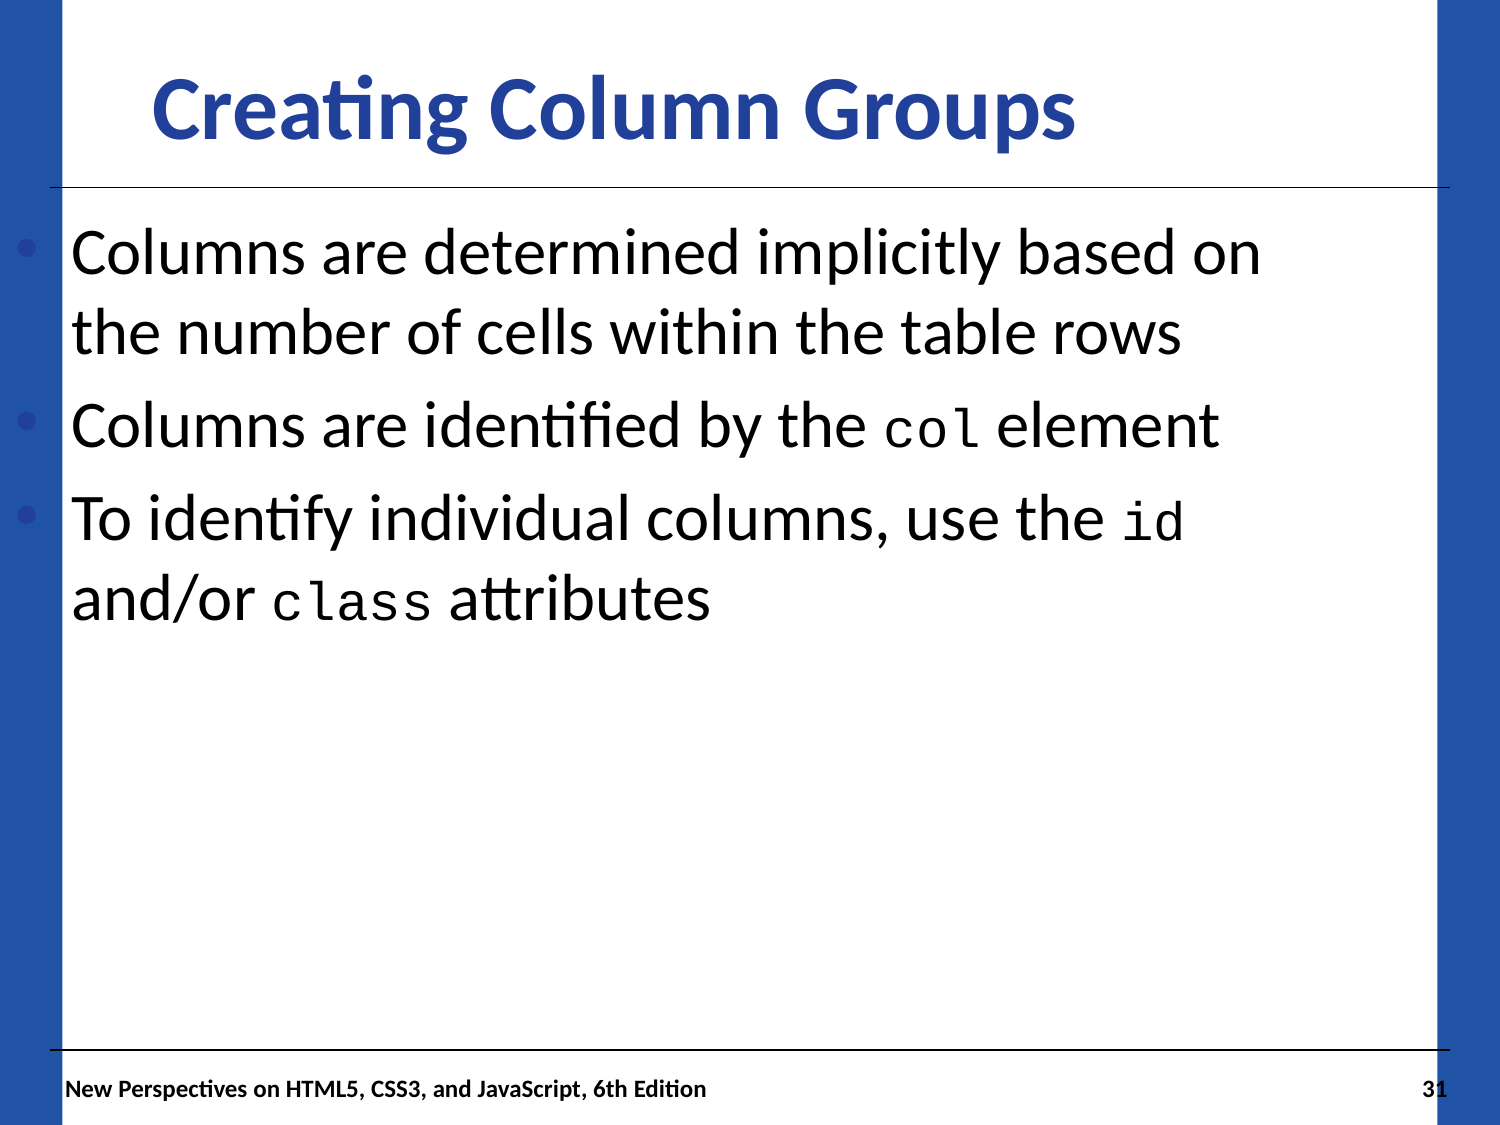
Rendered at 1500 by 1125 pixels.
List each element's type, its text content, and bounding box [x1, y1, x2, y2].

list Columns are determined implicitly based on the number of cells within the table rows Columns are identified by the col element To identify individual columns, use the id and/or class attributes [0, 199, 1351, 1006]
title Creating Column Groups [137, 24, 1500, 181]
footer New Perspectives on HTML5, CSS3, and JavaScript, 6th Edition [50, 1050, 1400, 1125]
slide_number 31 [1400, 1050, 1463, 1125]
